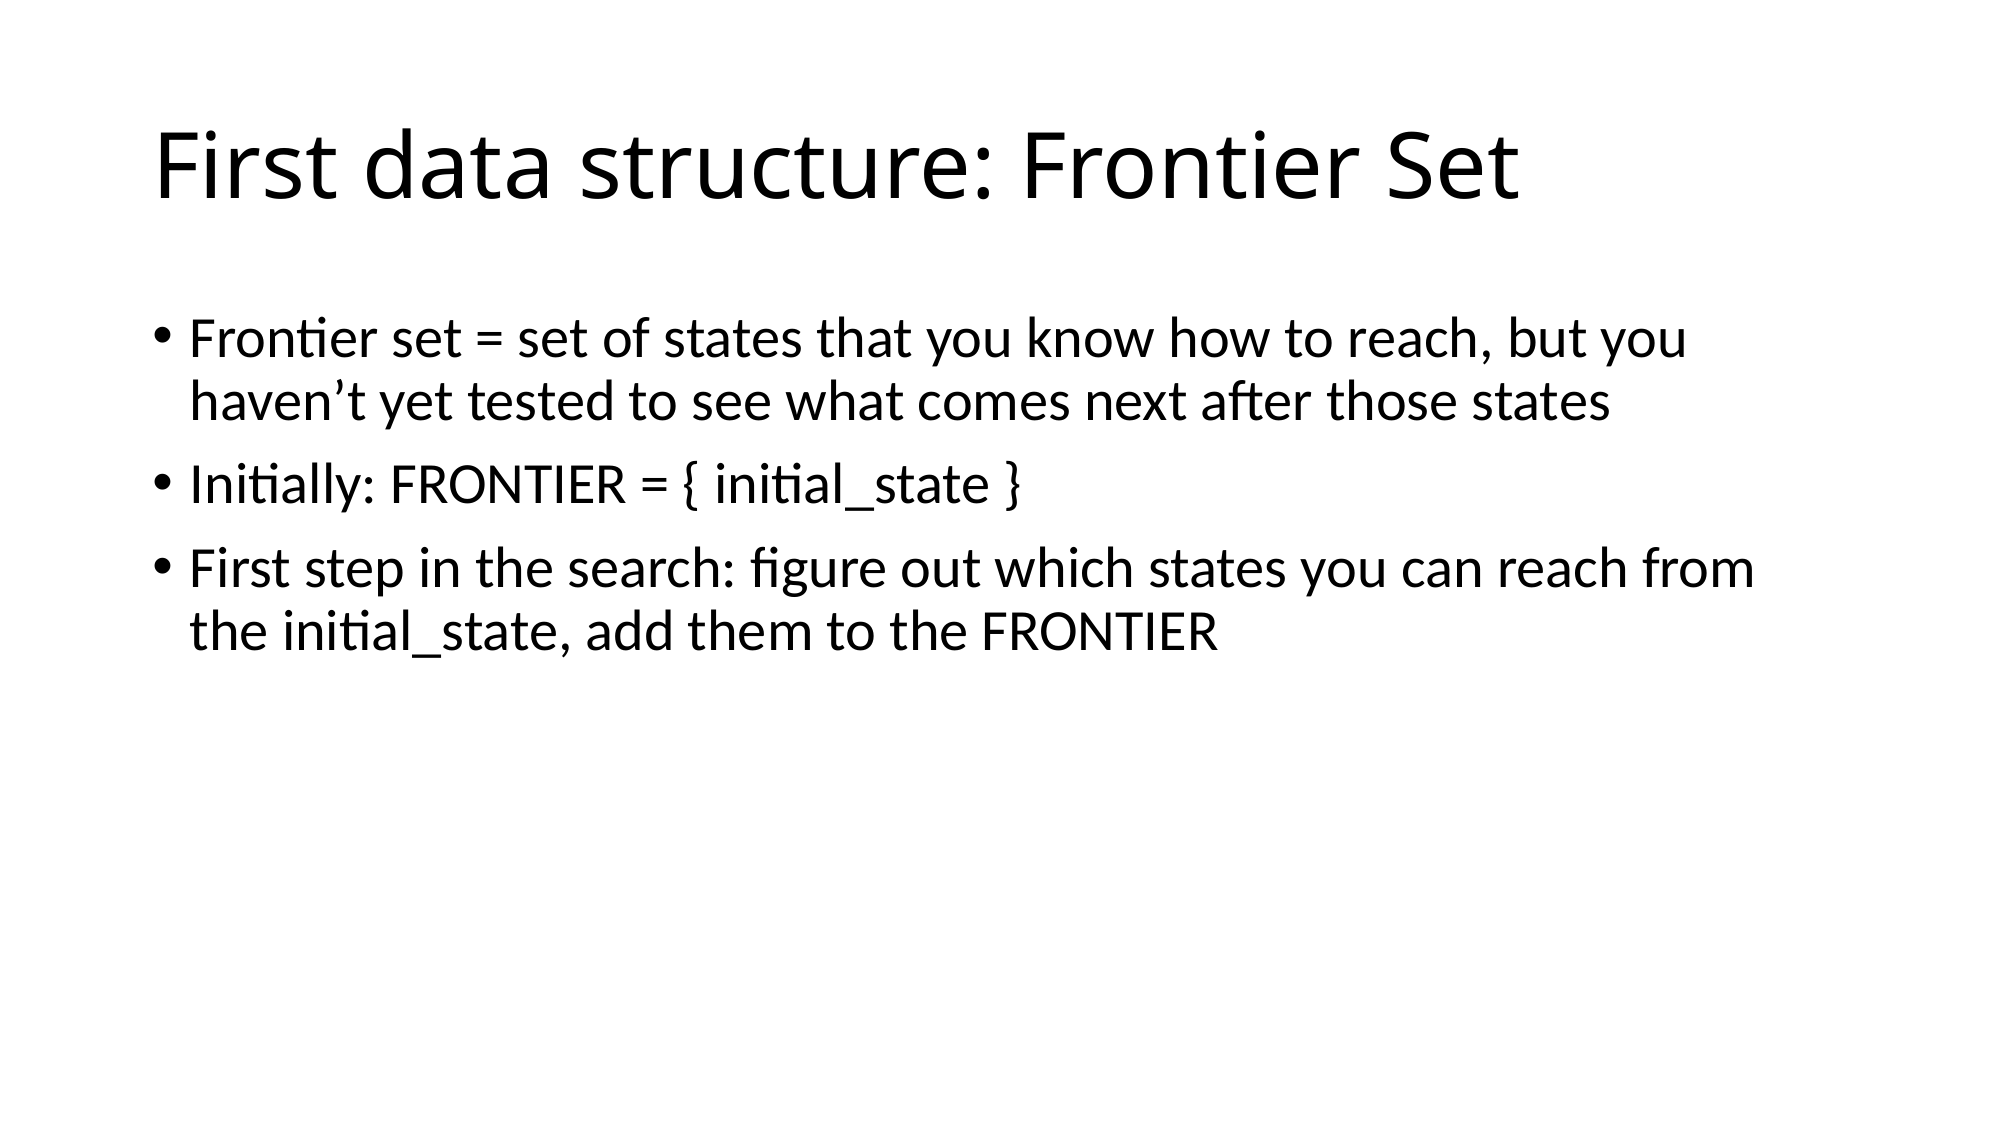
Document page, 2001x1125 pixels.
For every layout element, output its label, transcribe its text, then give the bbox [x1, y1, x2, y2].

list Frontier set = set of states that you know how to reach, but you haven’t yet tested to see what comes next after those states Initially: FRONTIER = { initial_state } First step in the search: figure out which states you can reach from the initial_state, add them to the FRONTIER [137, 299, 1863, 1014]
title First data structure: Frontier Set [137, 59, 1863, 278]
